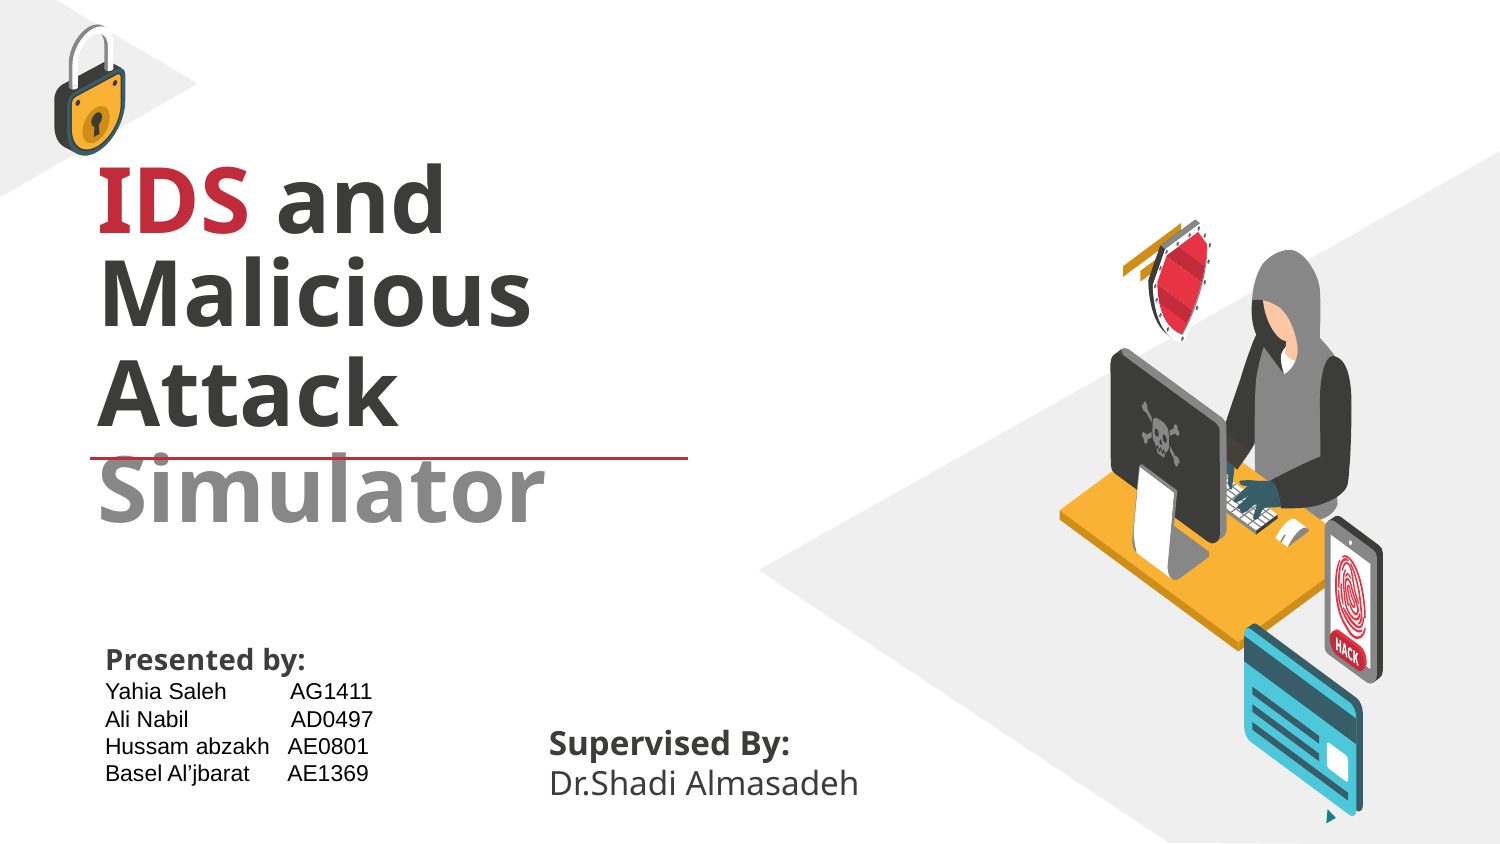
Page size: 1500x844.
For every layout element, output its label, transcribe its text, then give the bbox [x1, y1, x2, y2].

title IDS and Malicious Attack Simulator [82, 155, 827, 544]
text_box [1059, 205, 1384, 817]
subtitle Supervised By: Dr.Shadi Almasadeh [511, 706, 916, 816]
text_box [54, 24, 126, 156]
text_box Presented by: Yahia Saleh AG1411 Ali Nabil AD0497 Hussam abzakh AE0801 Basel Al’jbarat AE1369 [90, 581, 465, 829]
